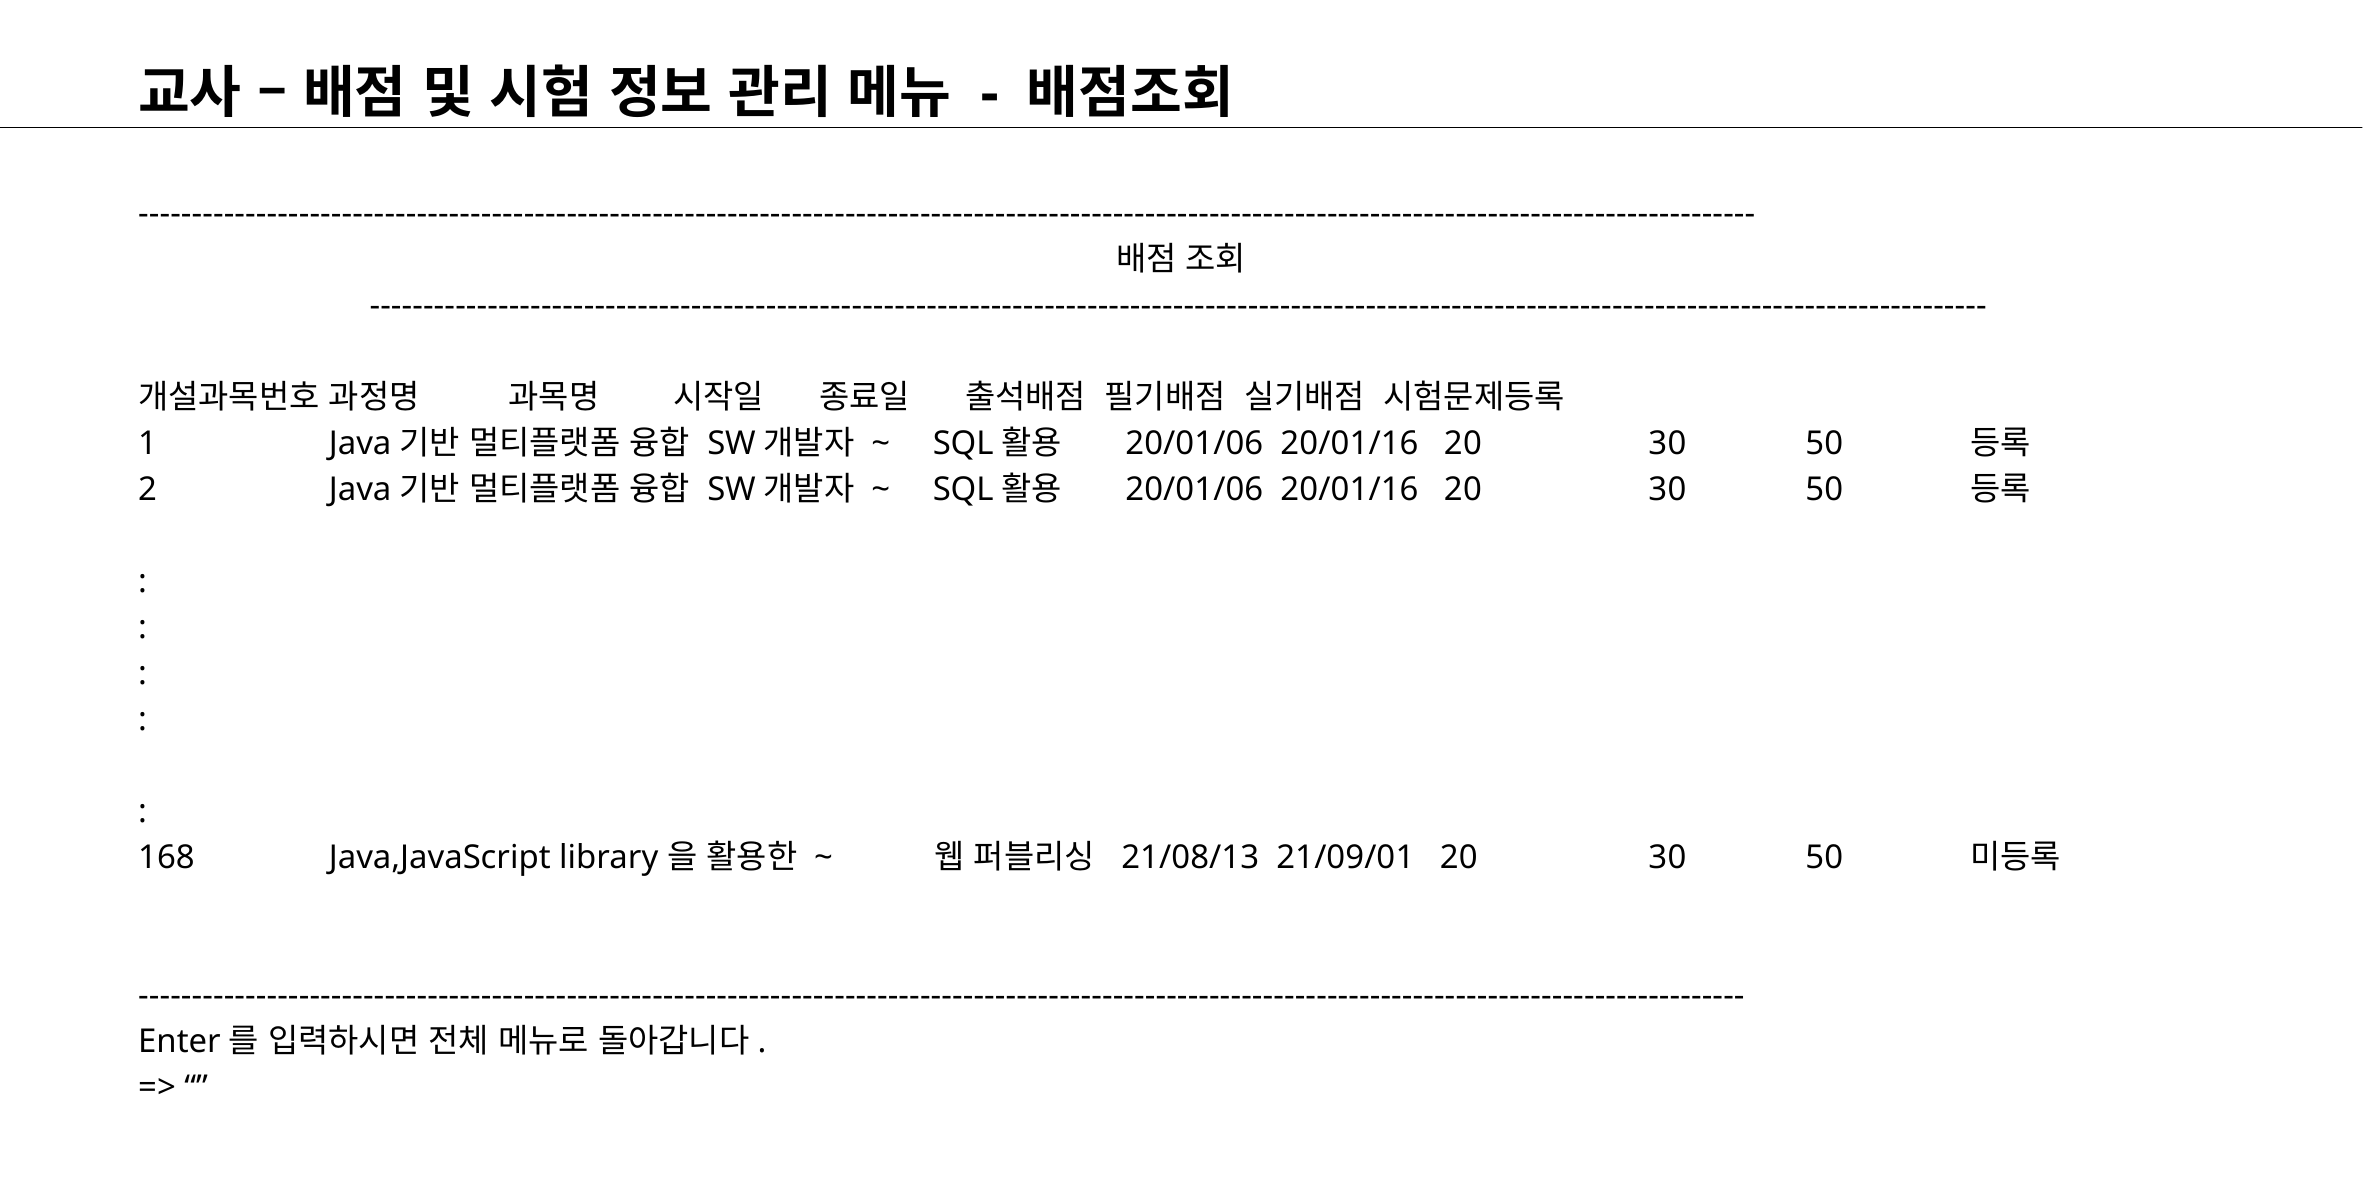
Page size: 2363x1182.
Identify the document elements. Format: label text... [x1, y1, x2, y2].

list ------------------------------------------------------------------------------------------------------------------------------------------------------- 배점 조회 ------------------------------------------------------------------------------------------------------------------------------------------------------- 개설과목번호 과정명 과목명 시작일 종료일 출석배점 필기배점 실기배점 시험문제등록 1 Java기반 멀티플랫폼 융합 SW개발자 ~ SQL활용 20/01/06 20/01/16 20 30 50 등록 2 Java기반 멀티플랫폼 융합 SW개발자 ~ SQL활용 20/01/06 20/01/16 20 30 50 등록 : : : : : 168 Java,JavaScript library을 활용한 ~ 웹 퍼블리싱 21/08/13 21/09/01 20 30 50 미등록 ------------------------------------------------------------------------------------------------------------------------------------------------------ Enter를 입력하시면 전체 메뉴로 돌아갑니다. => “” [118, 181, 2245, 1124]
title 교사 – 배점 및 시험 정보 관리 메뉴 - 배점조회 [118, 47, 2245, 126]
